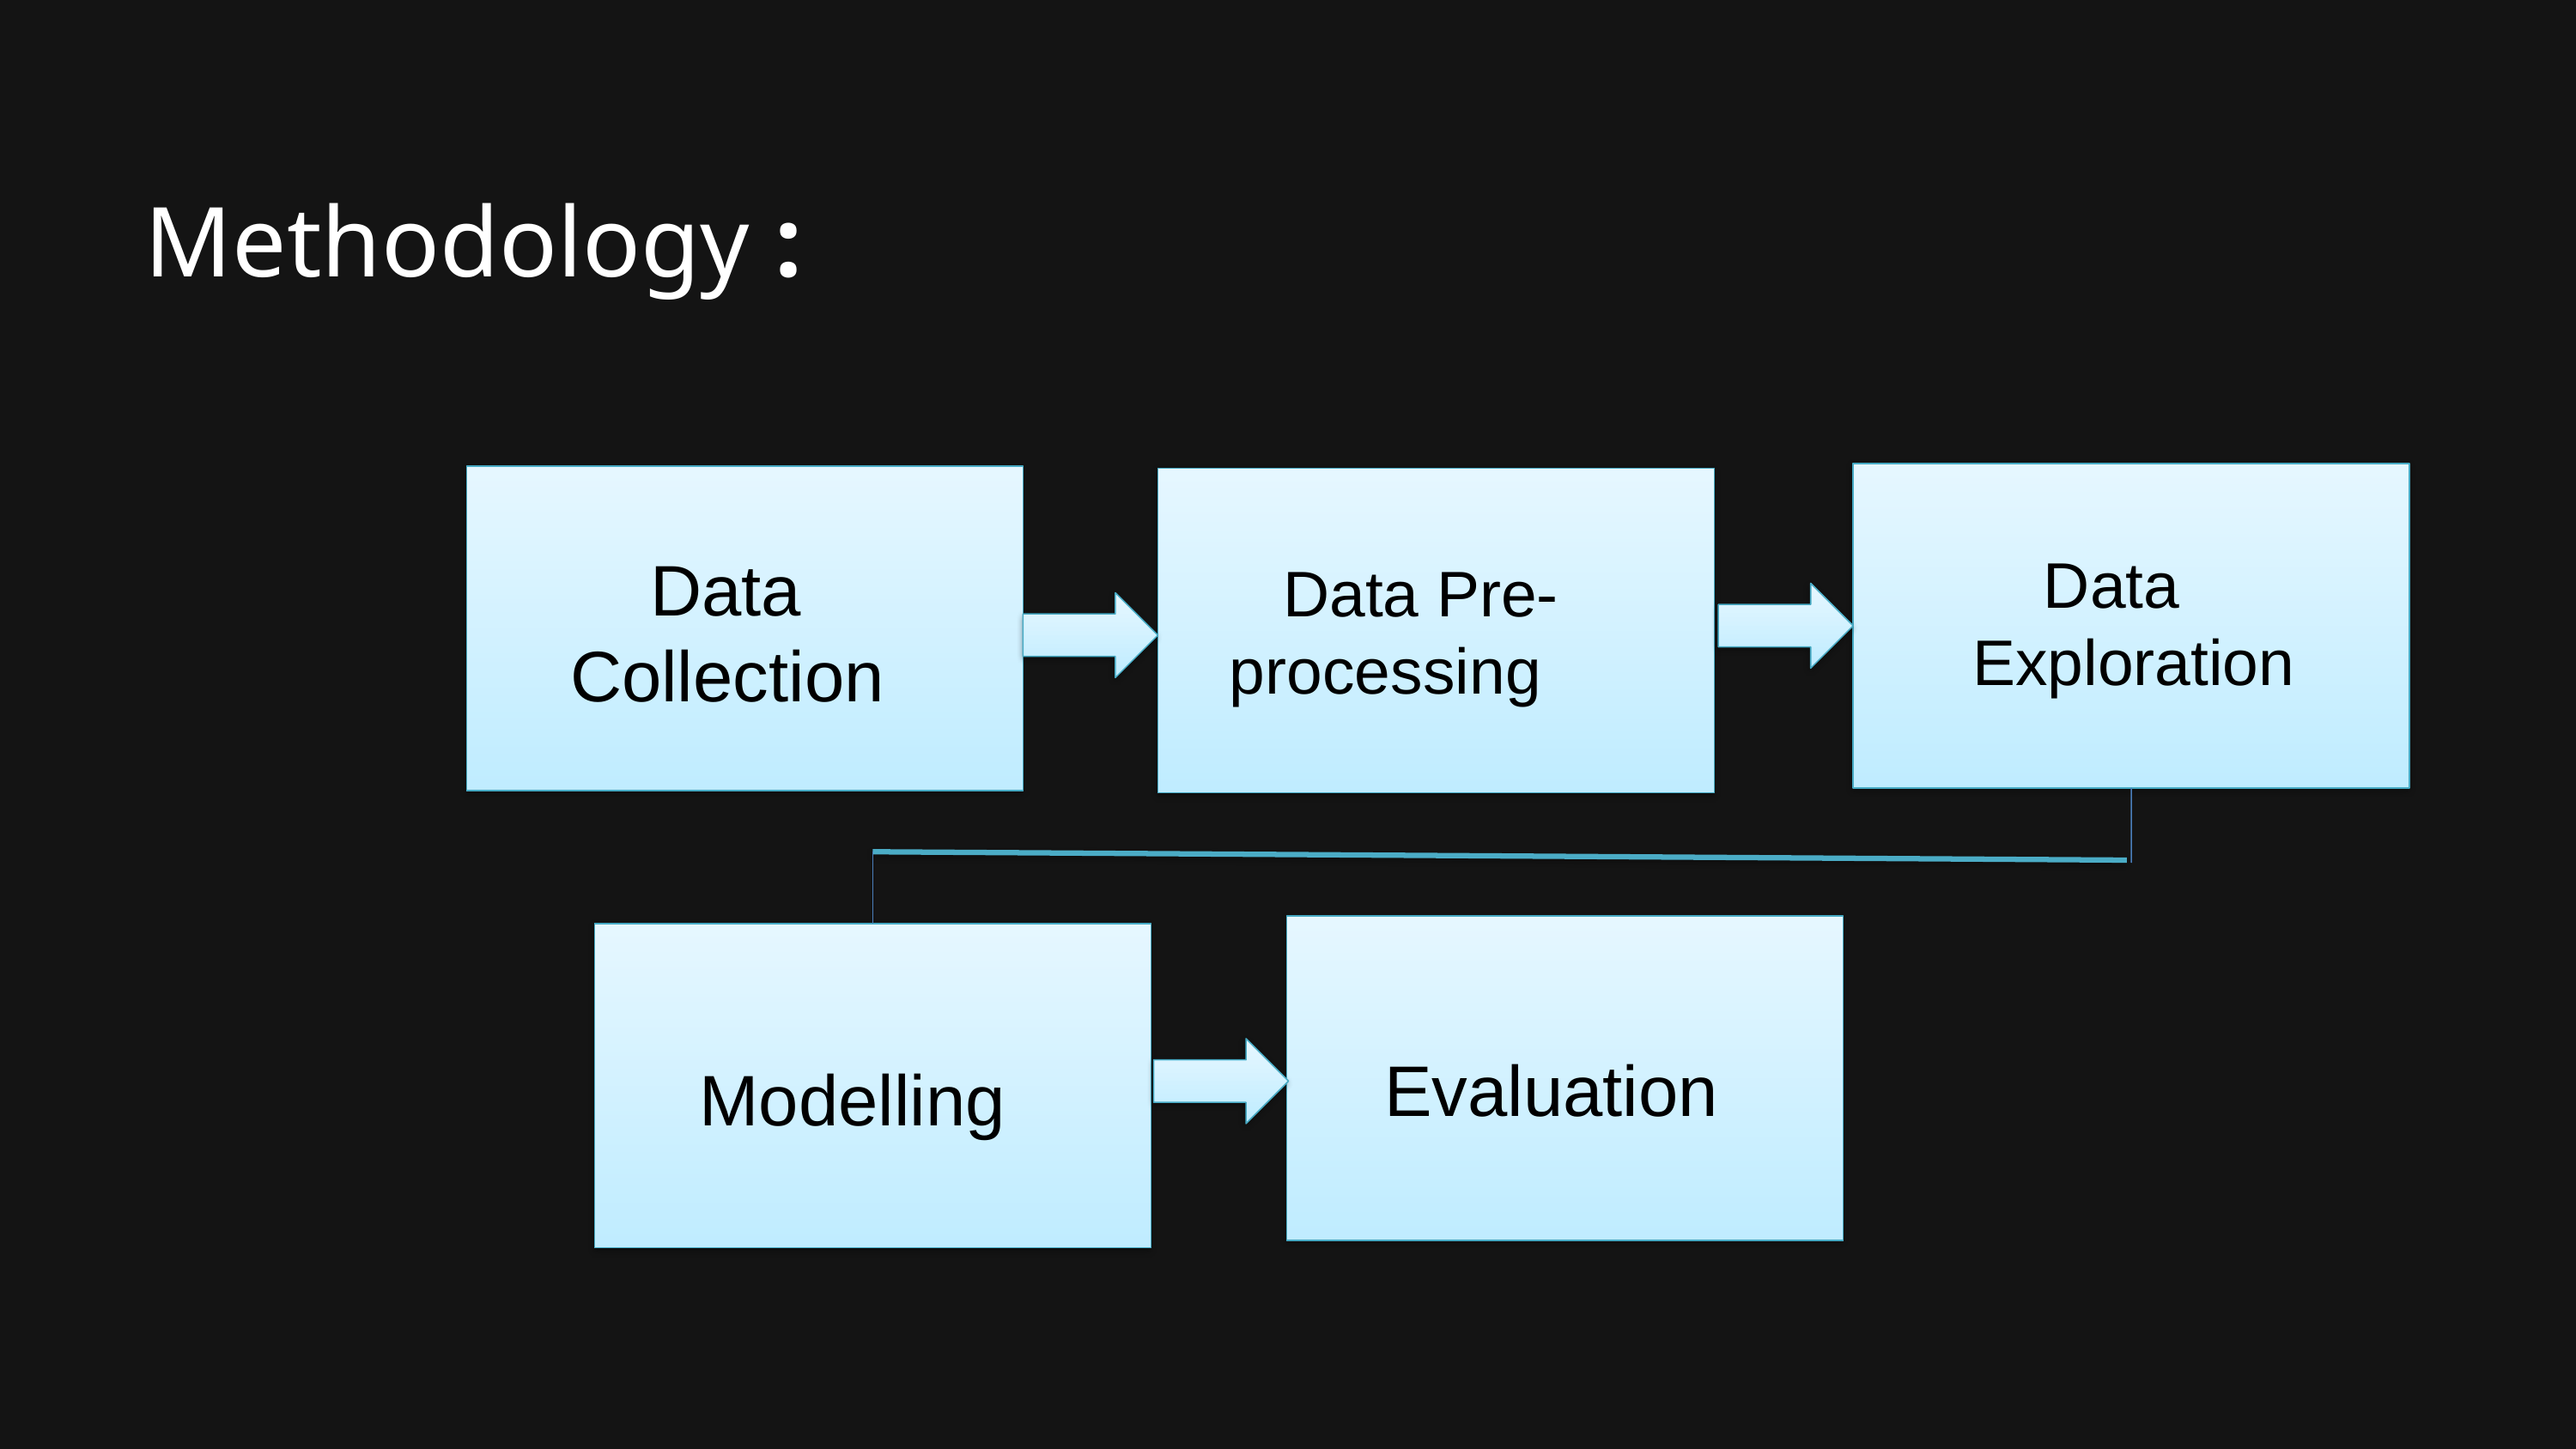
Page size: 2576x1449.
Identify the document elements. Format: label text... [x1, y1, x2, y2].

text_box [1022, 591, 1158, 679]
text_box Methodology : [144, 157, 2334, 297]
text_box [1157, 468, 1715, 793]
text_box Evaluation [1371, 1038, 1759, 1137]
text_box [1286, 915, 1844, 1241]
text_box [466, 465, 1024, 791]
text_box [1152, 1038, 1290, 1125]
text_box [1852, 463, 2410, 789]
text_box [1717, 582, 1854, 670]
text_box [594, 923, 1151, 1248]
text_box Data Pre- processing [1217, 546, 1666, 713]
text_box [873, 852, 2128, 861]
text_box Data Collection [557, 537, 939, 723]
text_box Data Exploration [1959, 537, 2334, 706]
text_box Modelling [686, 1047, 1097, 1147]
